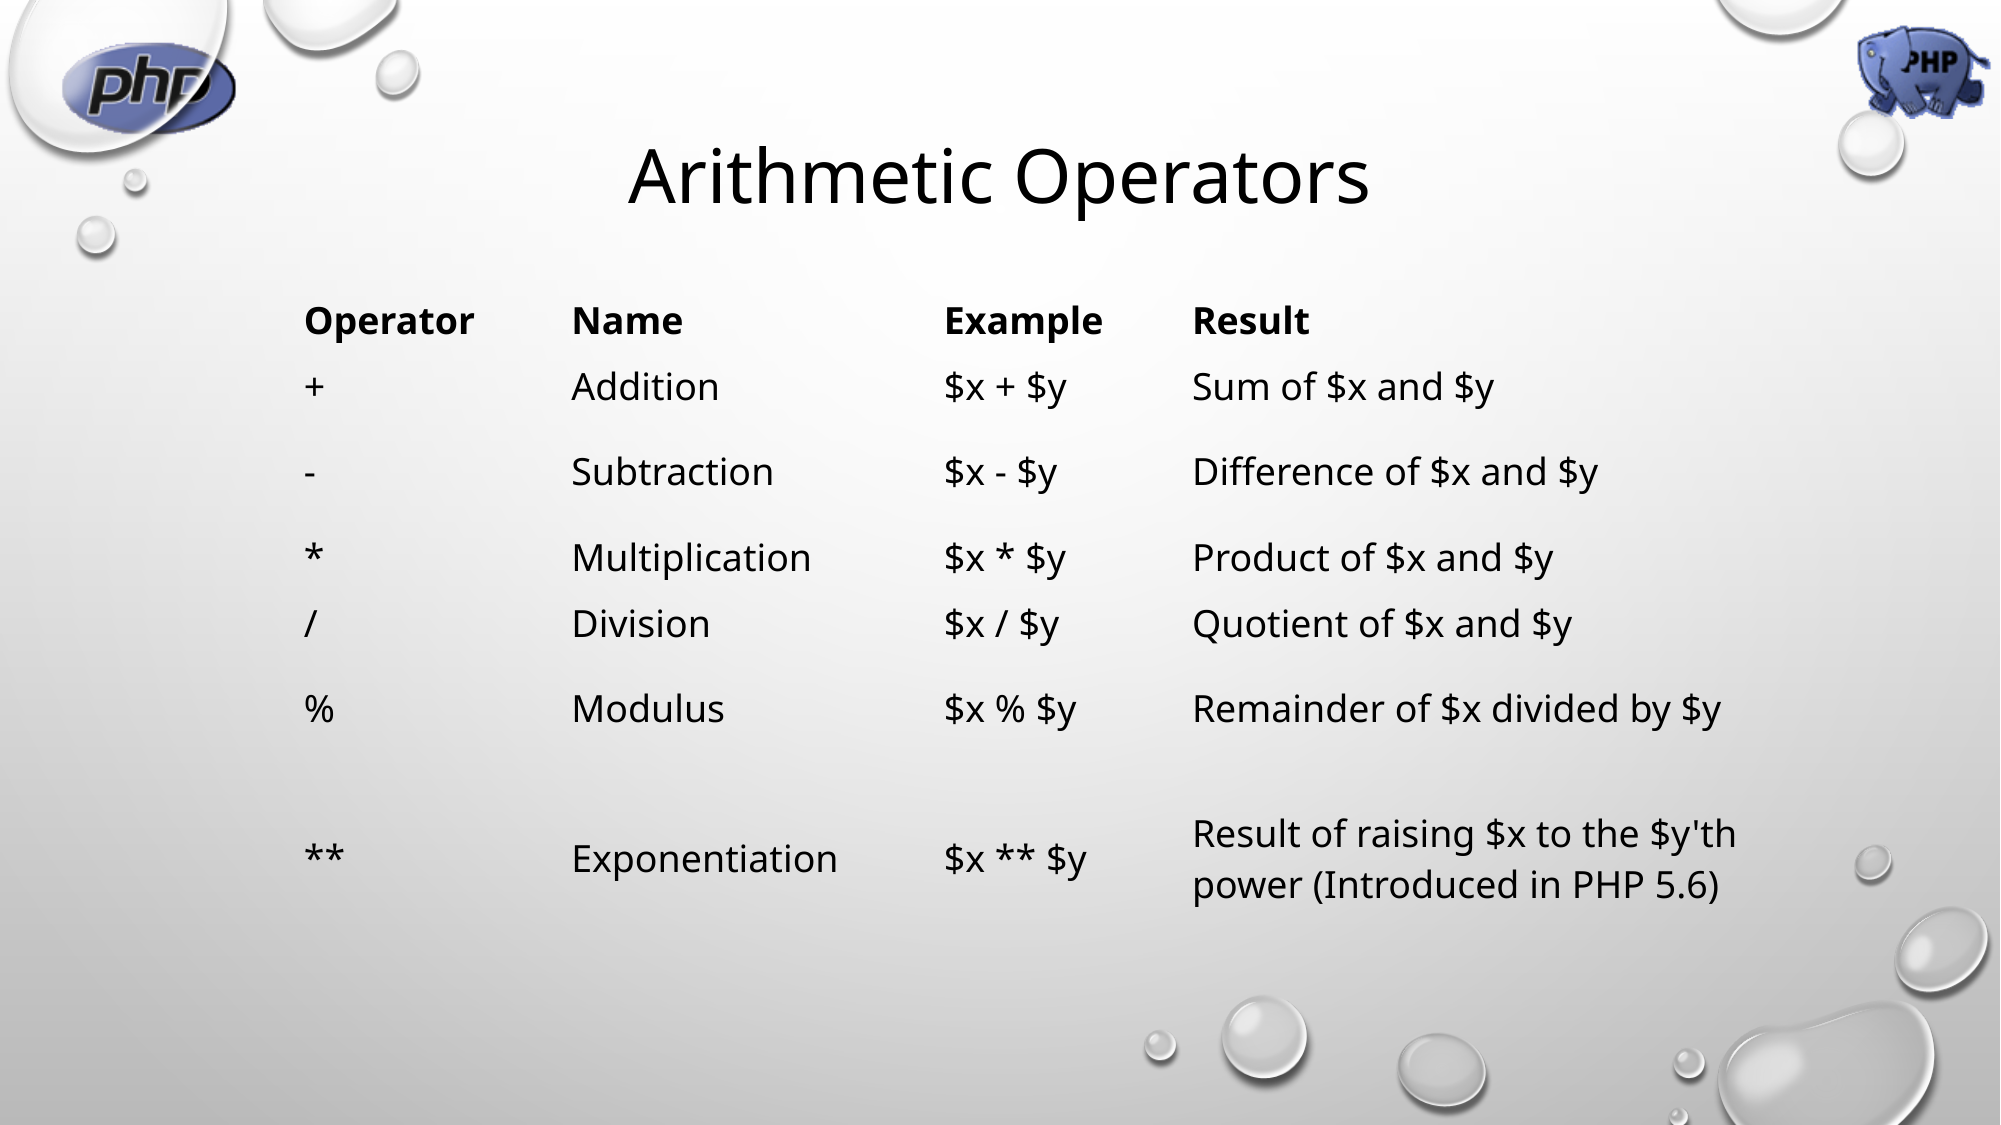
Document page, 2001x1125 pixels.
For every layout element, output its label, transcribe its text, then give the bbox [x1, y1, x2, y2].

table_cell $x % $y [929, 656, 1177, 761]
table_cell Remainder of $x divided by $y [1177, 656, 1770, 761]
table_cell Result of raising $x to the $y'th power (Introduced in PHP 5.6) [1177, 761, 1770, 956]
table_header Operator [289, 287, 556, 353]
table_cell Difference of $x and $y [1177, 419, 1770, 524]
table_cell $x - $y [929, 419, 1177, 524]
table_cell Addition [556, 353, 929, 419]
table_cell Modulus [556, 656, 929, 761]
table_cell Multiplication [556, 524, 929, 590]
table_cell % [289, 656, 556, 761]
table_cell Exponentiation [556, 761, 929, 956]
table_cell $x / $y [929, 590, 1177, 656]
table_cell ** [289, 761, 556, 956]
table_cell + [289, 353, 556, 419]
table_cell - [289, 419, 556, 524]
table_header Example [929, 287, 1177, 353]
picture [0, 0, 2000, 1125]
table_cell / [289, 590, 556, 656]
table_cell Sum of $x and $y [1177, 353, 1770, 419]
table_cell Subtraction [556, 419, 929, 524]
table_cell $x * $y [929, 524, 1177, 590]
title Arithmetic Operators [149, 101, 1851, 258]
table_cell Quotient of $x and $y [1177, 590, 1770, 656]
table_cell $x + $y [929, 353, 1177, 419]
table_cell $x ** $y [929, 761, 1177, 956]
table_cell * [289, 524, 556, 590]
table_header Name [556, 287, 929, 353]
table_header Result [1177, 287, 1770, 353]
table_cell Division [556, 590, 929, 656]
table_cell Product of $x and $y [1177, 524, 1770, 590]
